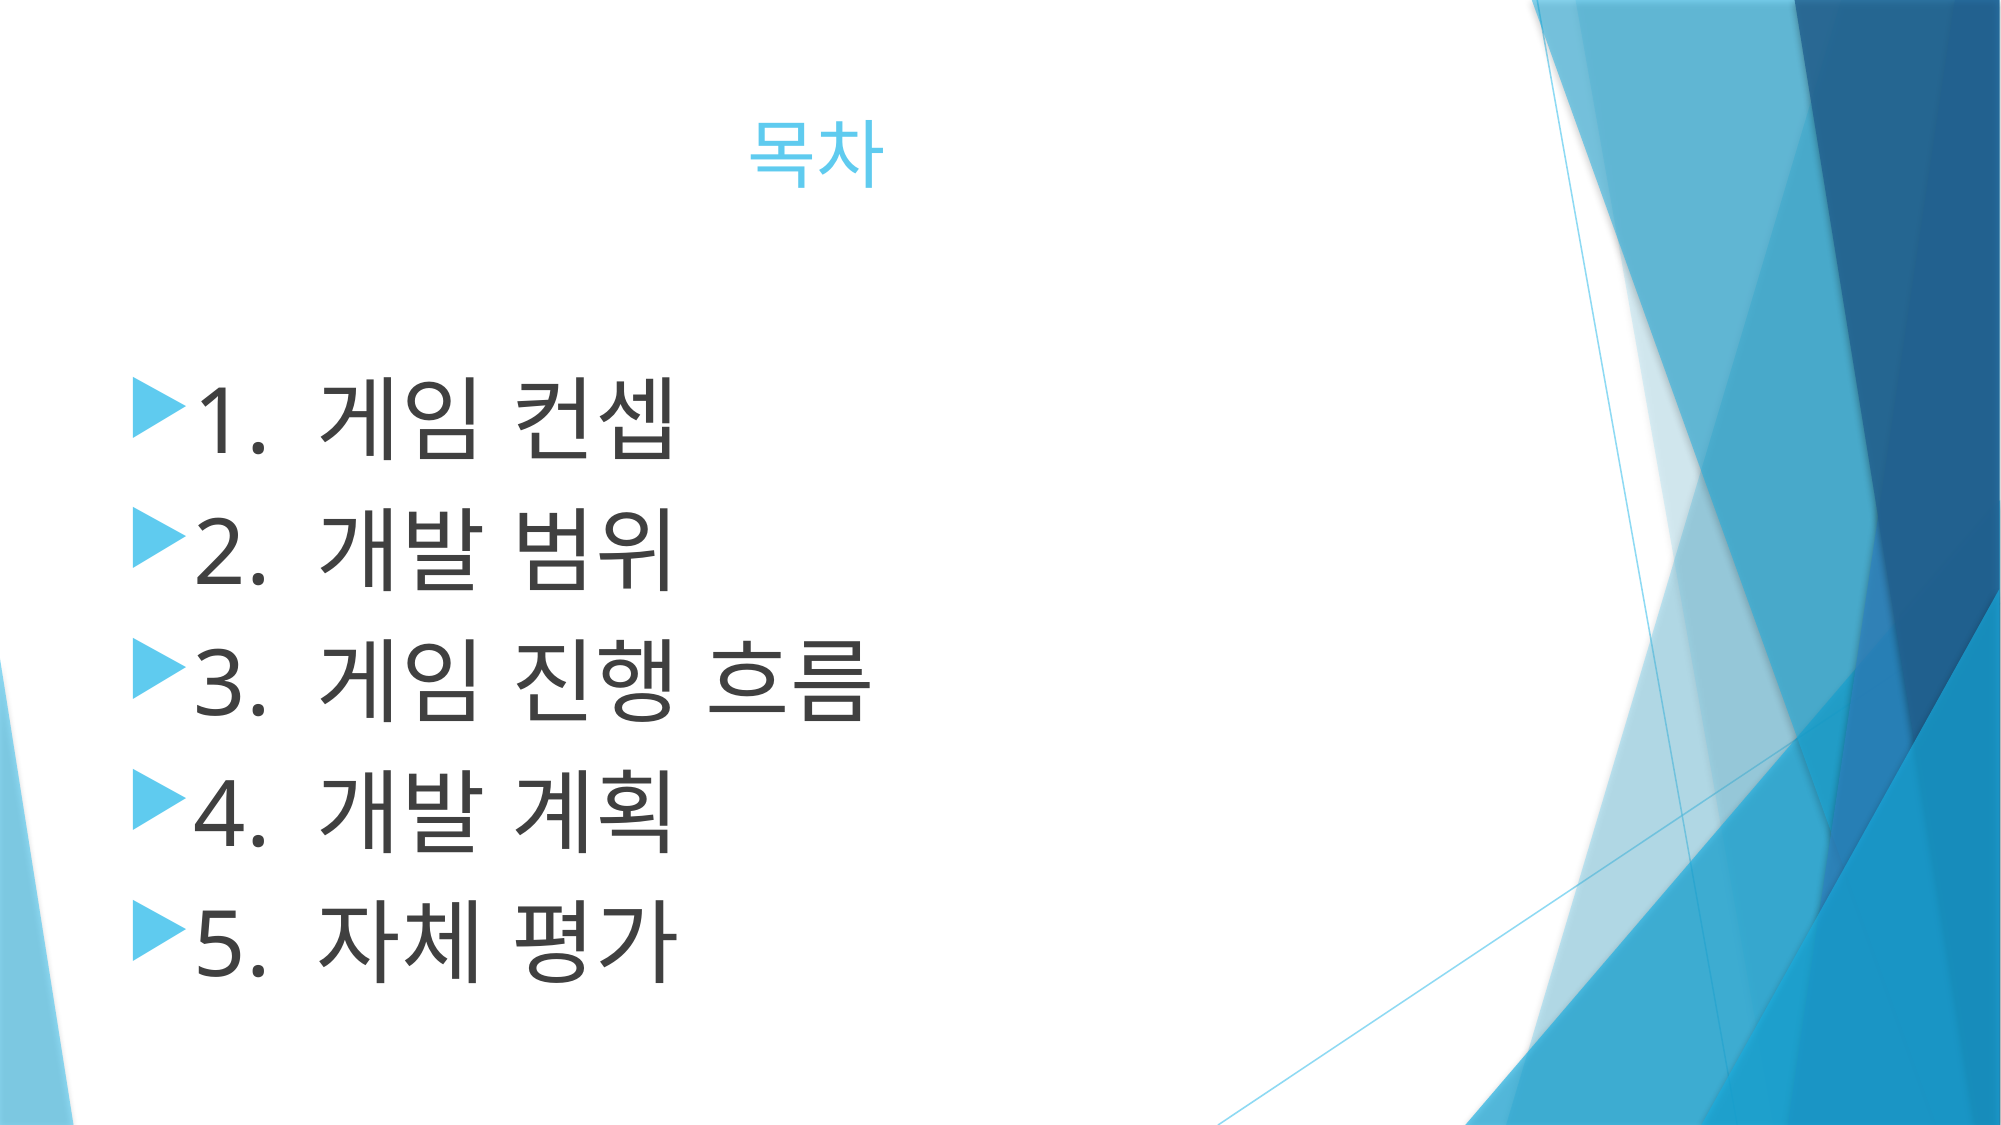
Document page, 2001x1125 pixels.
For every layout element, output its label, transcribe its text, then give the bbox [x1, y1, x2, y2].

list 1. 게임 컨셉 2. 개발 범위 3. 게임 진행 흐름 4. 개발 계획 5. 자체 평가 [111, 354, 1522, 992]
title 목차 [111, 99, 1522, 317]
